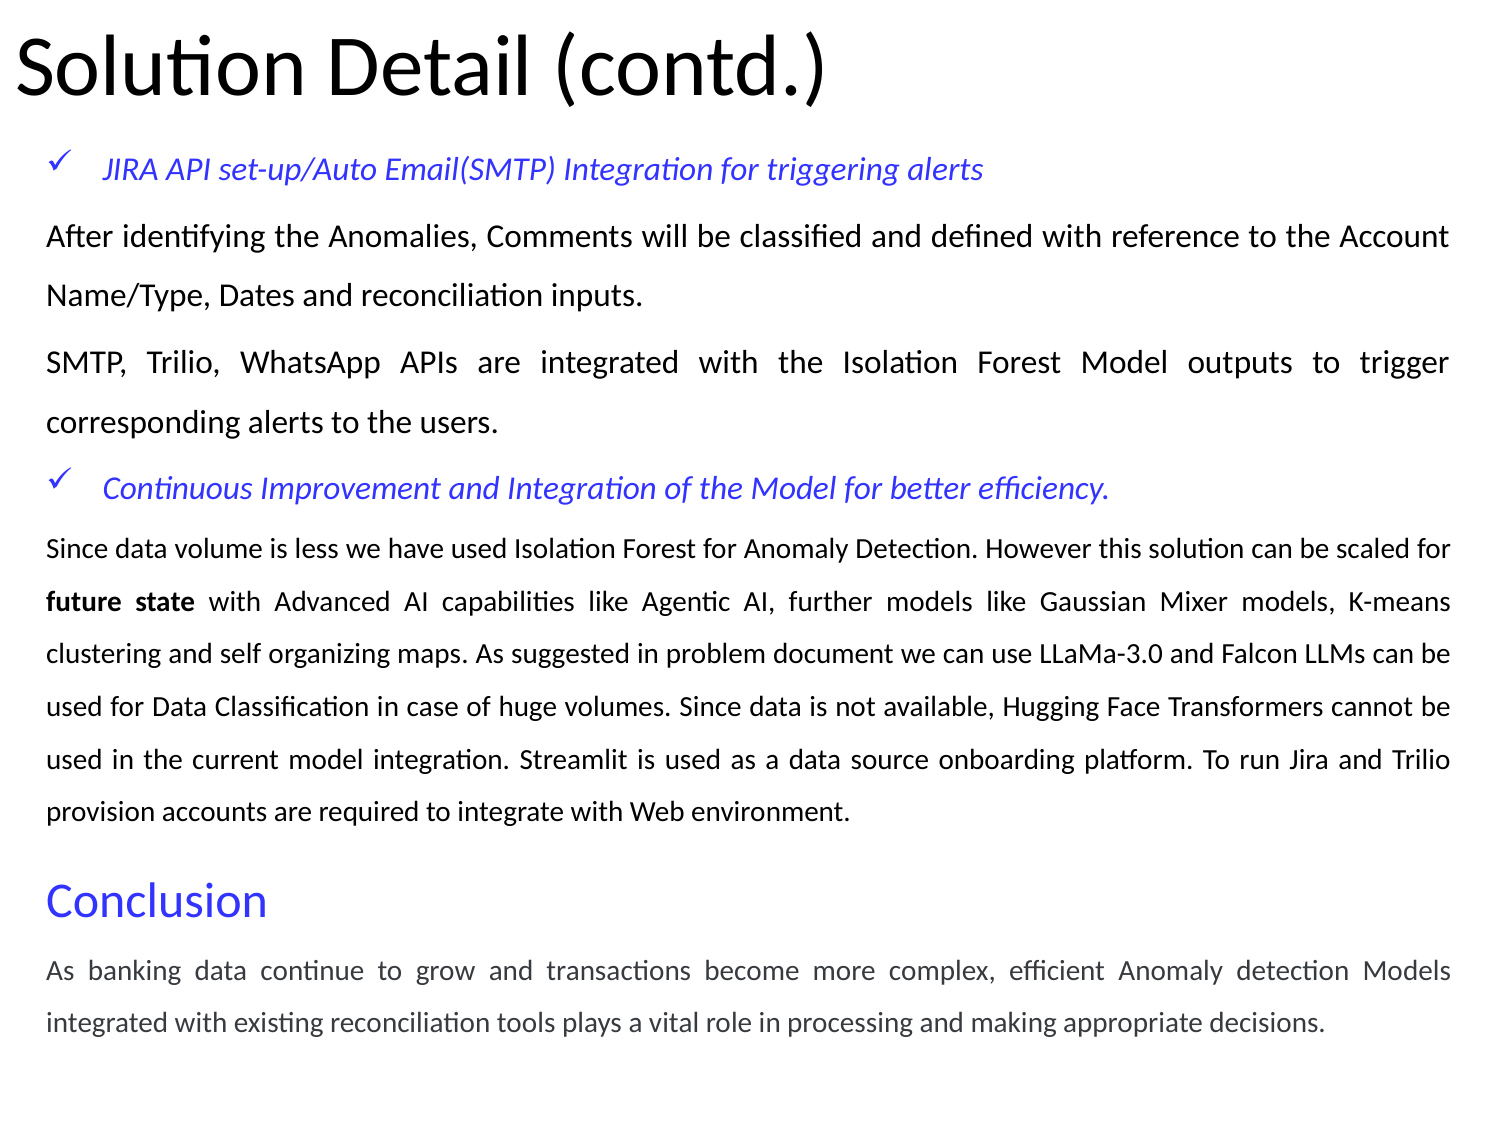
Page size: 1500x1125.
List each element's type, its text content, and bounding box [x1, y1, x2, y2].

list JIRA API set-up/Auto Email(SMTP) Integration for triggering alerts After identifying the Anomalies, Comments will be classified and defined with reference to the Account Name/Type, Dates and reconciliation inputs. SMTP, Trilio, WhatsApp APIs are integrated with the Isolation Forest Model outputs to trigger corresponding alerts to the users. Continuous Improvement and Integration of the Model for better efficiency. Since data volume is less we have used Isolation Forest for Anomaly Detection. However this solution can be scaled for future state with Advanced AI capabilities like Agentic AI, further models like Gaussian Mixer models, K-means clustering and self organizing maps. As suggested in problem document we can use LLaMa-3.0 and Falcon LLMs can be used for Data Classification in case of huge volumes. Since data is not available, Hugging Face Transformers cannot be used in the current model integration. Streamlit is used as a data source onboarding platform. To run Jira and Trilio provision accounts are required to integrate with Web environment. Conclusion As banking data continue to grow and transactions become more complex, efficient Anomaly detection Models integrated with existing reconciliation tools plays a vital role in processing and making appropriate decisions. [31, 120, 1468, 1077]
title Solution Detail (contd.) [0, 0, 1350, 121]
